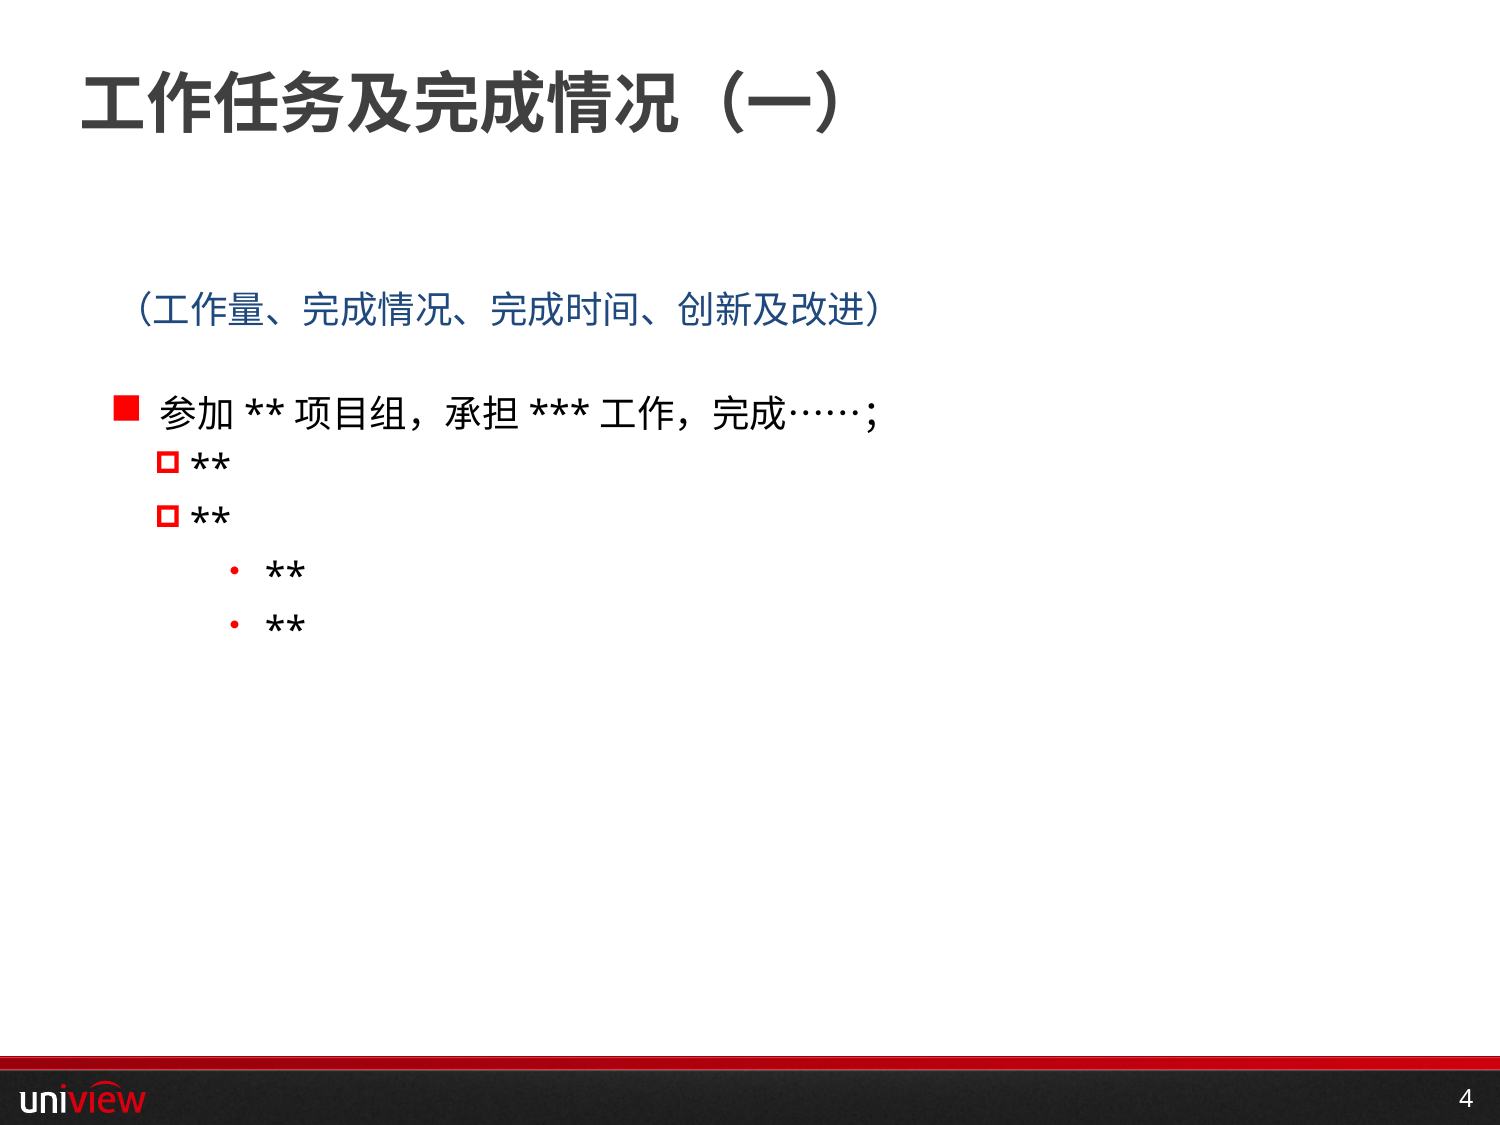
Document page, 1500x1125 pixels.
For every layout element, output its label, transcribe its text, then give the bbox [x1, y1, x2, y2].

title 工作任务及完成情况（一） [64, 53, 1399, 214]
text_box （工作量、完成情况、完成时间、创新及改进） [100, 278, 918, 339]
text_box 参加**项目组，承担***工作，完成……； ** ** ** ** [100, 373, 1412, 712]
picture [0, 1056, 1500, 1125]
